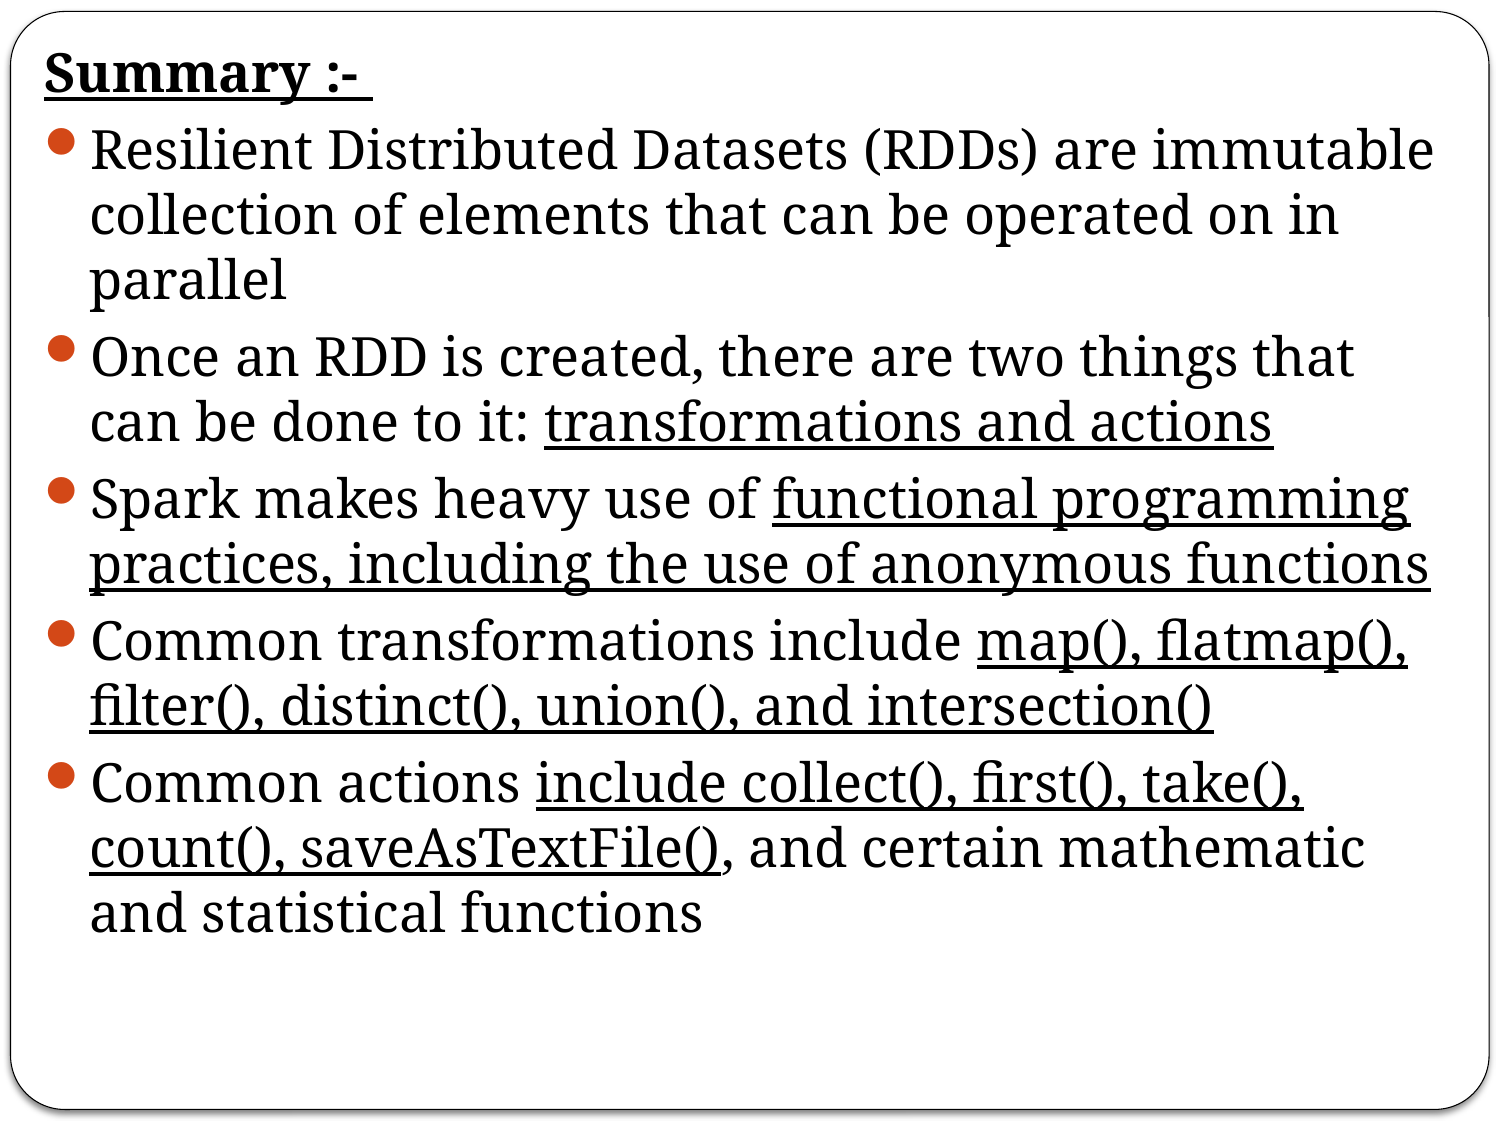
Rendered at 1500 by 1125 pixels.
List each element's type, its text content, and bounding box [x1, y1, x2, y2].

list Summary :- Resilient Distributed Datasets (RDDs) are immutable collection of elements that can be operated on in parallel Once an RDD is created, there are two things that can be done to it: transformations and actions Spark makes heavy use of functional programming practices, including the use of anonymous functions Common transformations include map(), flatmap(), filter(), distinct(), union(), and intersection() Common actions include collect(), first(), take(), count(), saveAsTextFile(), and certain mathematic and statistical functions [29, 30, 1459, 1083]
